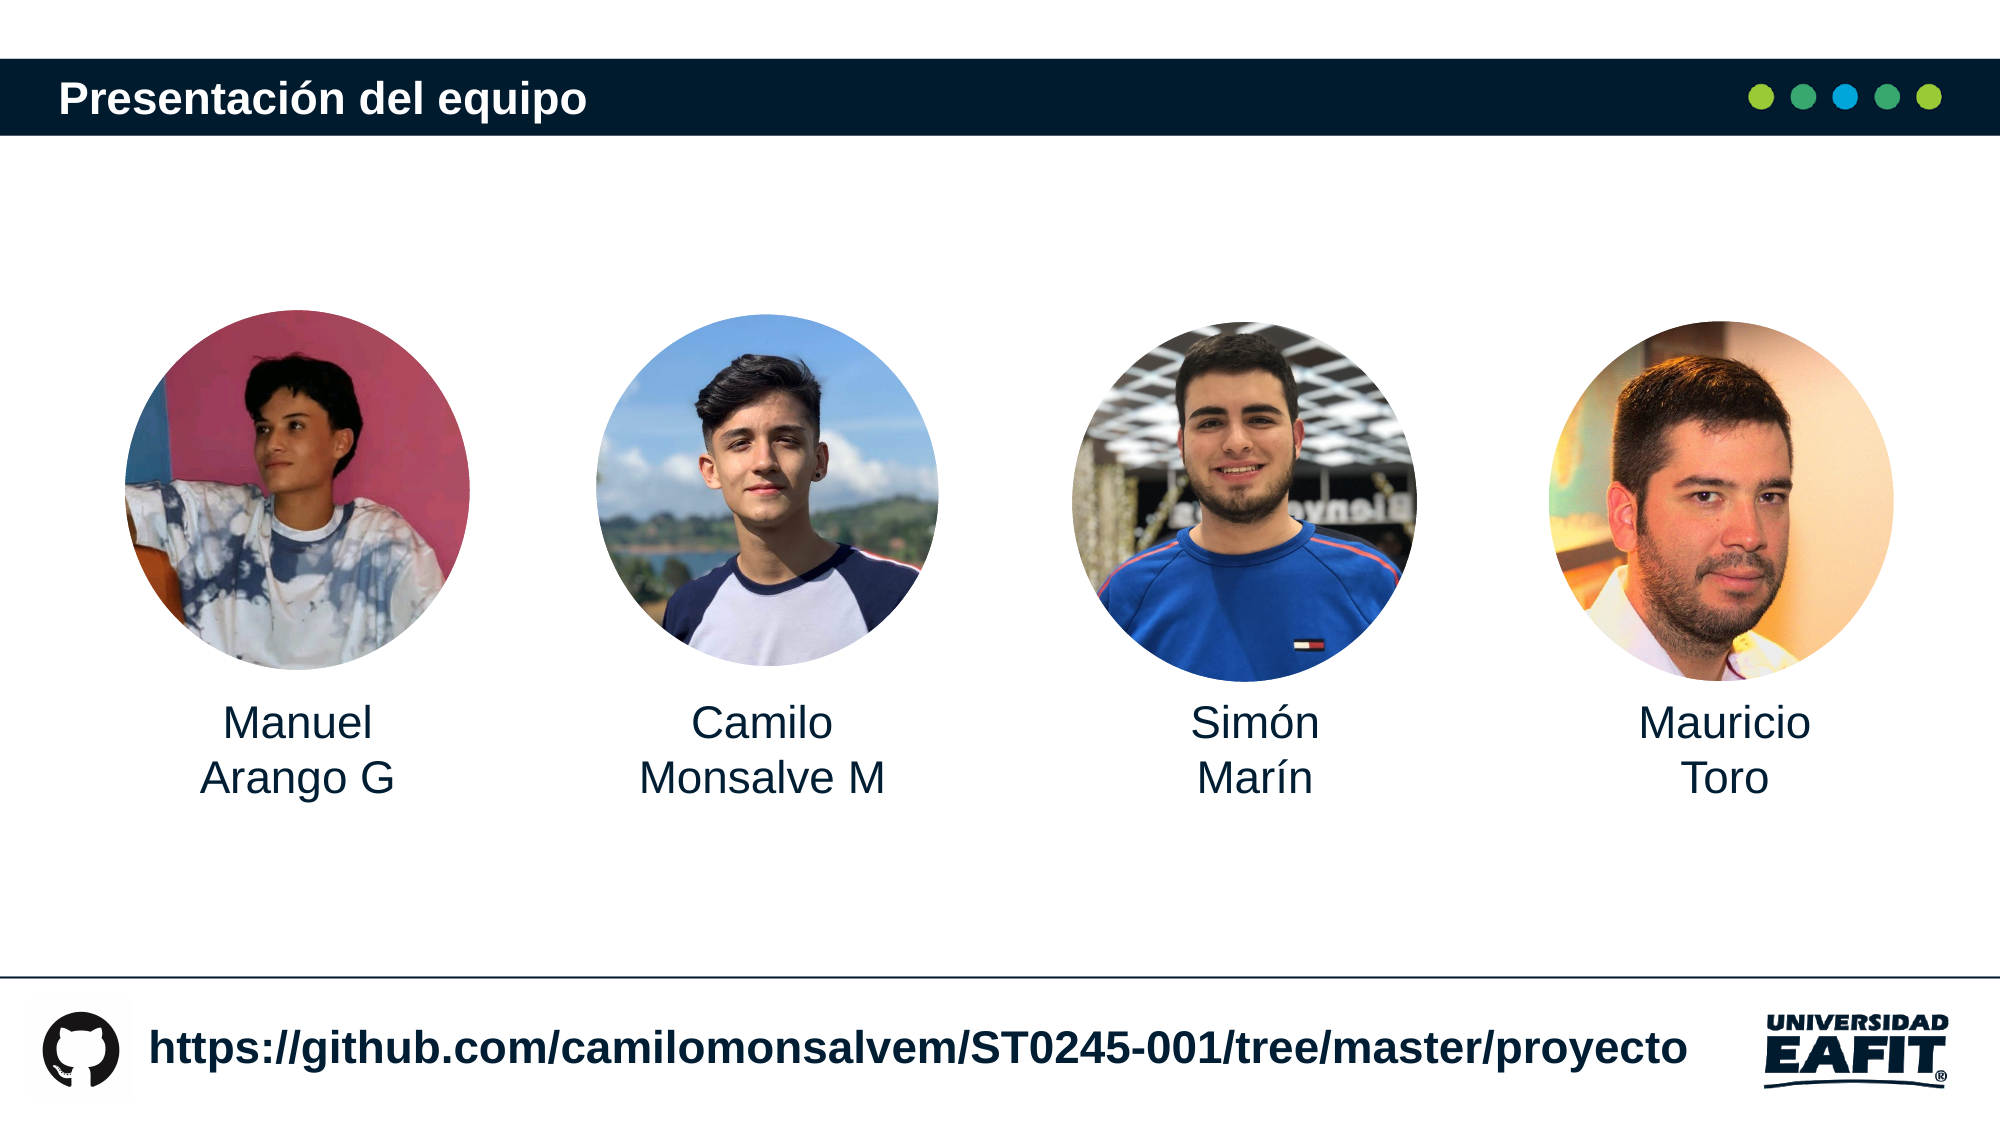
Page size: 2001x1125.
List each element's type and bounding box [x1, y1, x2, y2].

picture [0, 0, 2000, 1125]
text_box [966, 274, 1523, 710]
text_box [1484, 269, 1951, 721]
